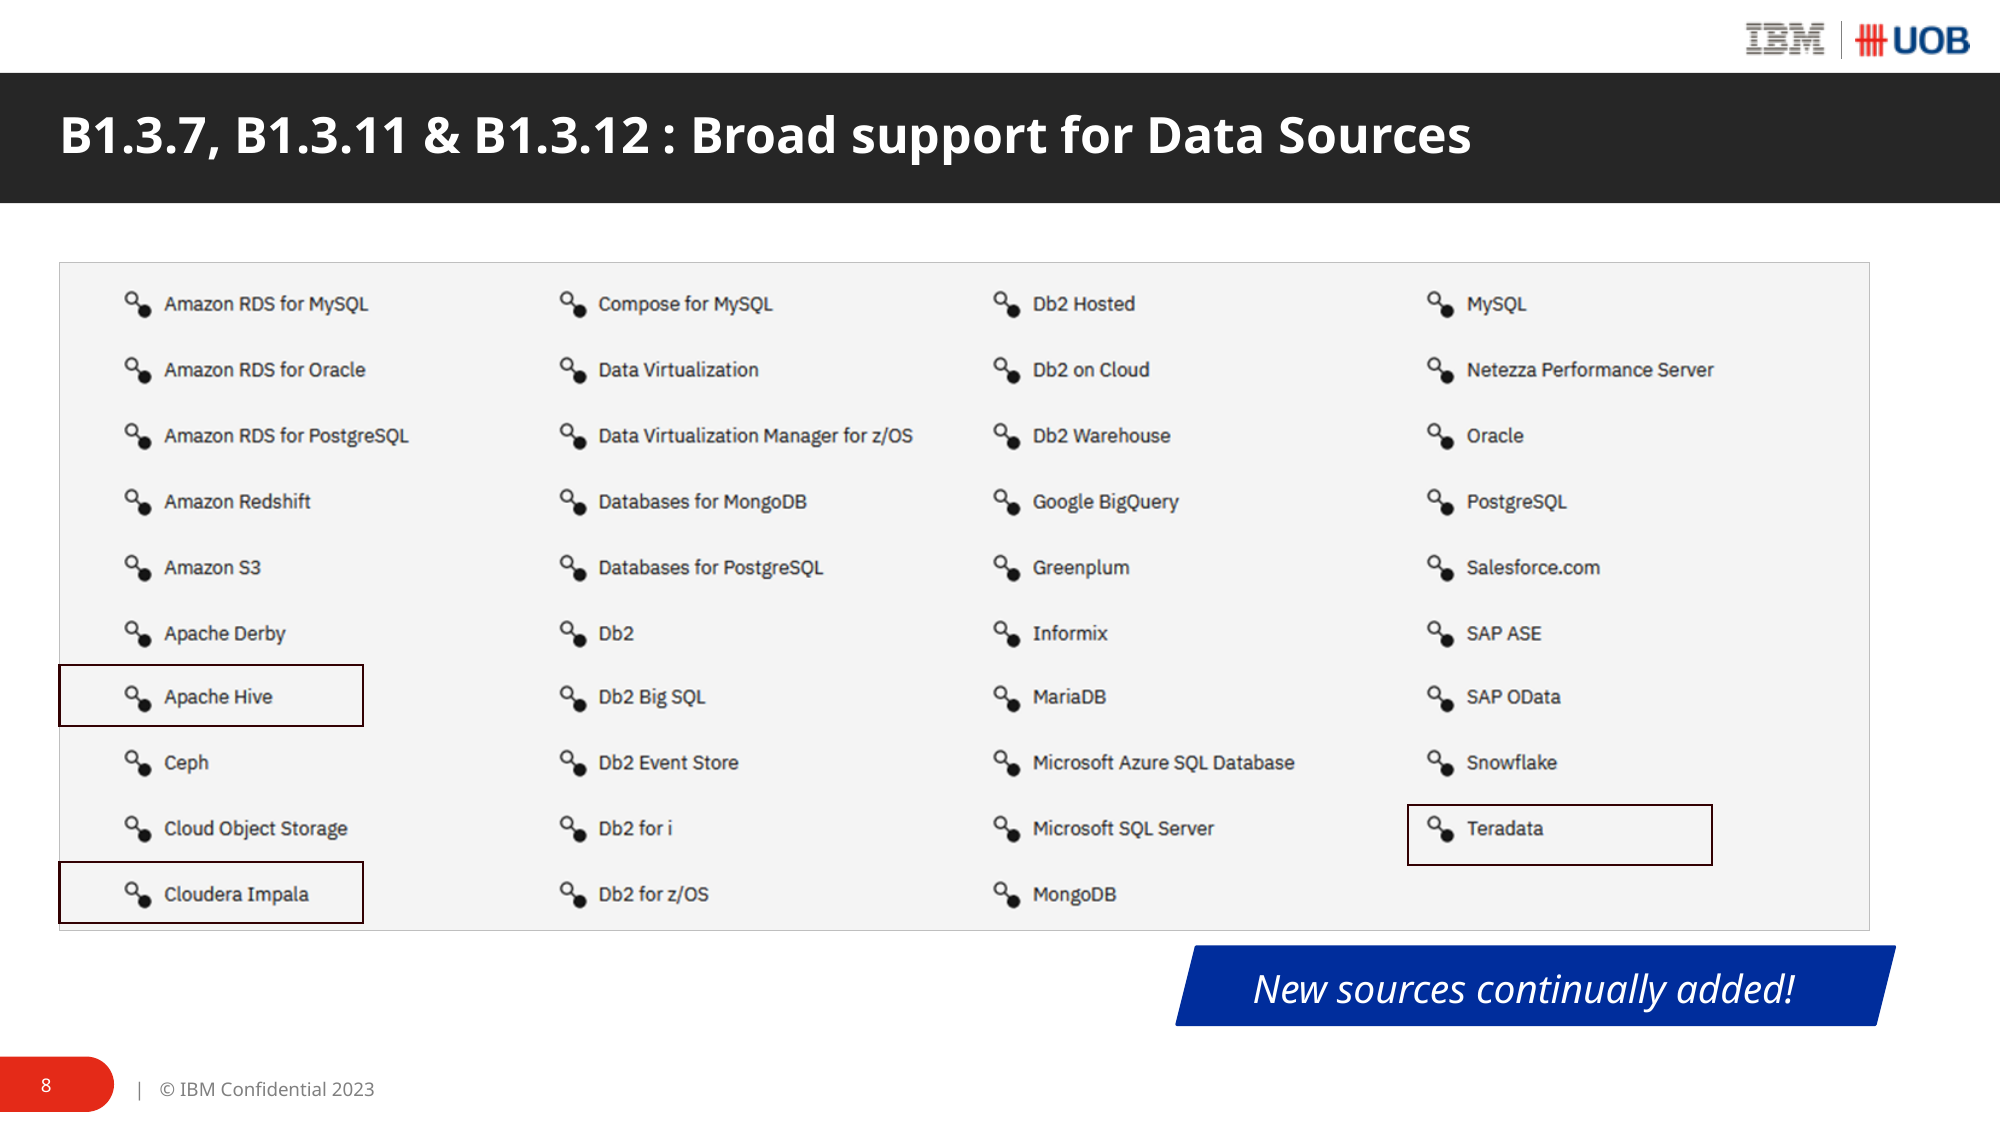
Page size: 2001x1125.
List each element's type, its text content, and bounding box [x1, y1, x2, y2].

text_box New sources continually added! [1176, 946, 1895, 1025]
picture [1855, 10, 1970, 71]
title B1.3.7, B1.3.11 & B1.3.12 : Broad support for Data Sources [59, 102, 1937, 174]
picture [59, 262, 1870, 931]
